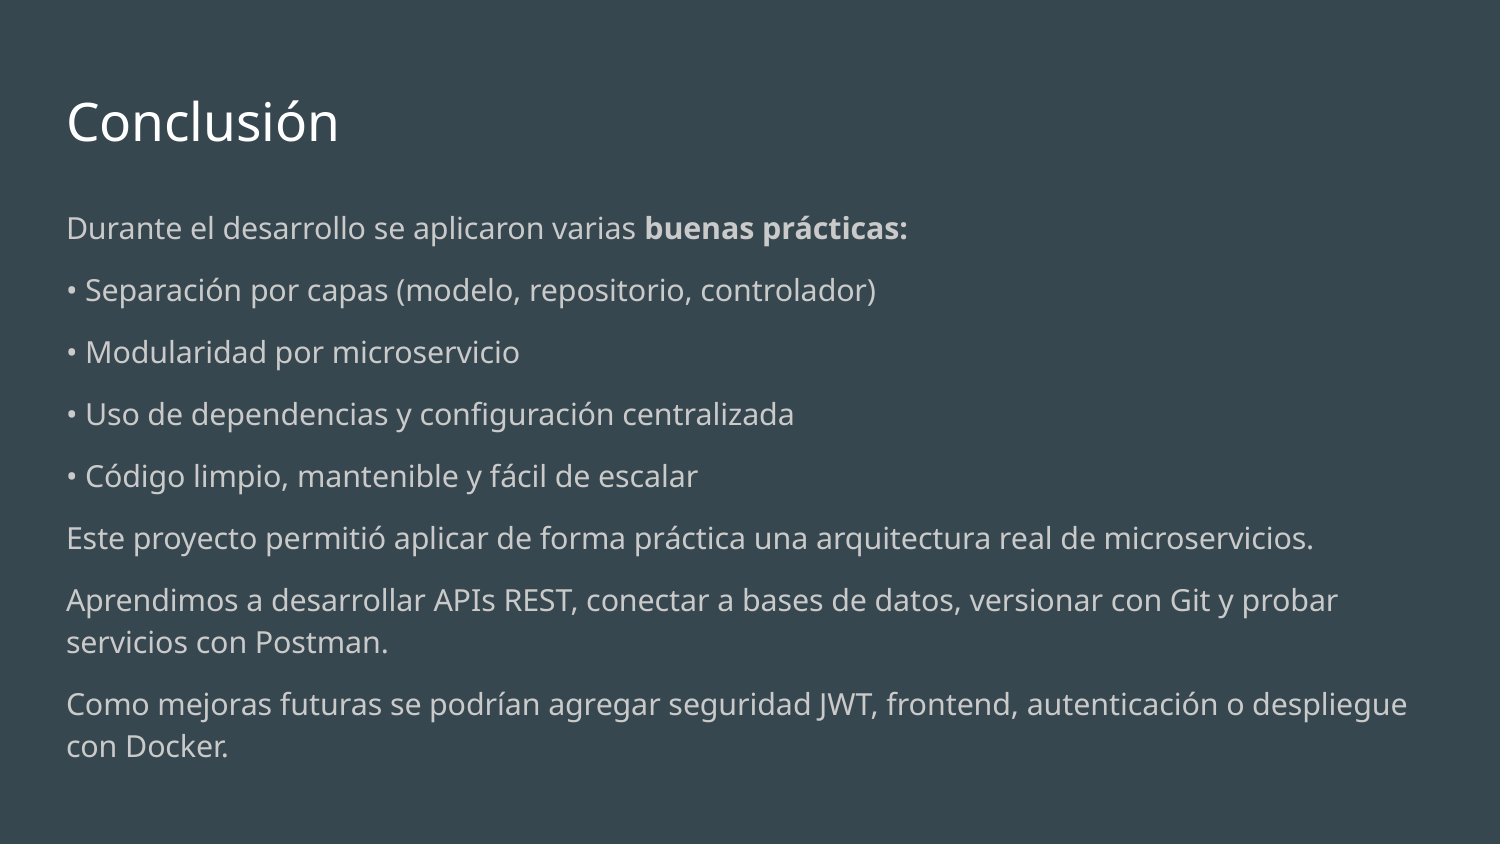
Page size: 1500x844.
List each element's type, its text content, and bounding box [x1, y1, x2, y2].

list Durante el desarrollo se aplicaron varias buenas prácticas: • Separación por capas (modelo, repositorio, controlador) • Modularidad por microservicio • Uso de dependencias y configuración centralizada • Código limpio, mantenible y fácil de escalar Este proyecto permitió aplicar de forma práctica una arquitectura real de microservicios. Aprendimos a desarrollar APIs REST, conectar a bases de datos, versionar con Git y probar servicios con Postman. Como mejoras futuras se podrían agregar seguridad JWT, frontend, autenticación o despliegue con Docker. [51, 189, 1449, 784]
title Conclusión [51, 72, 1449, 167]
